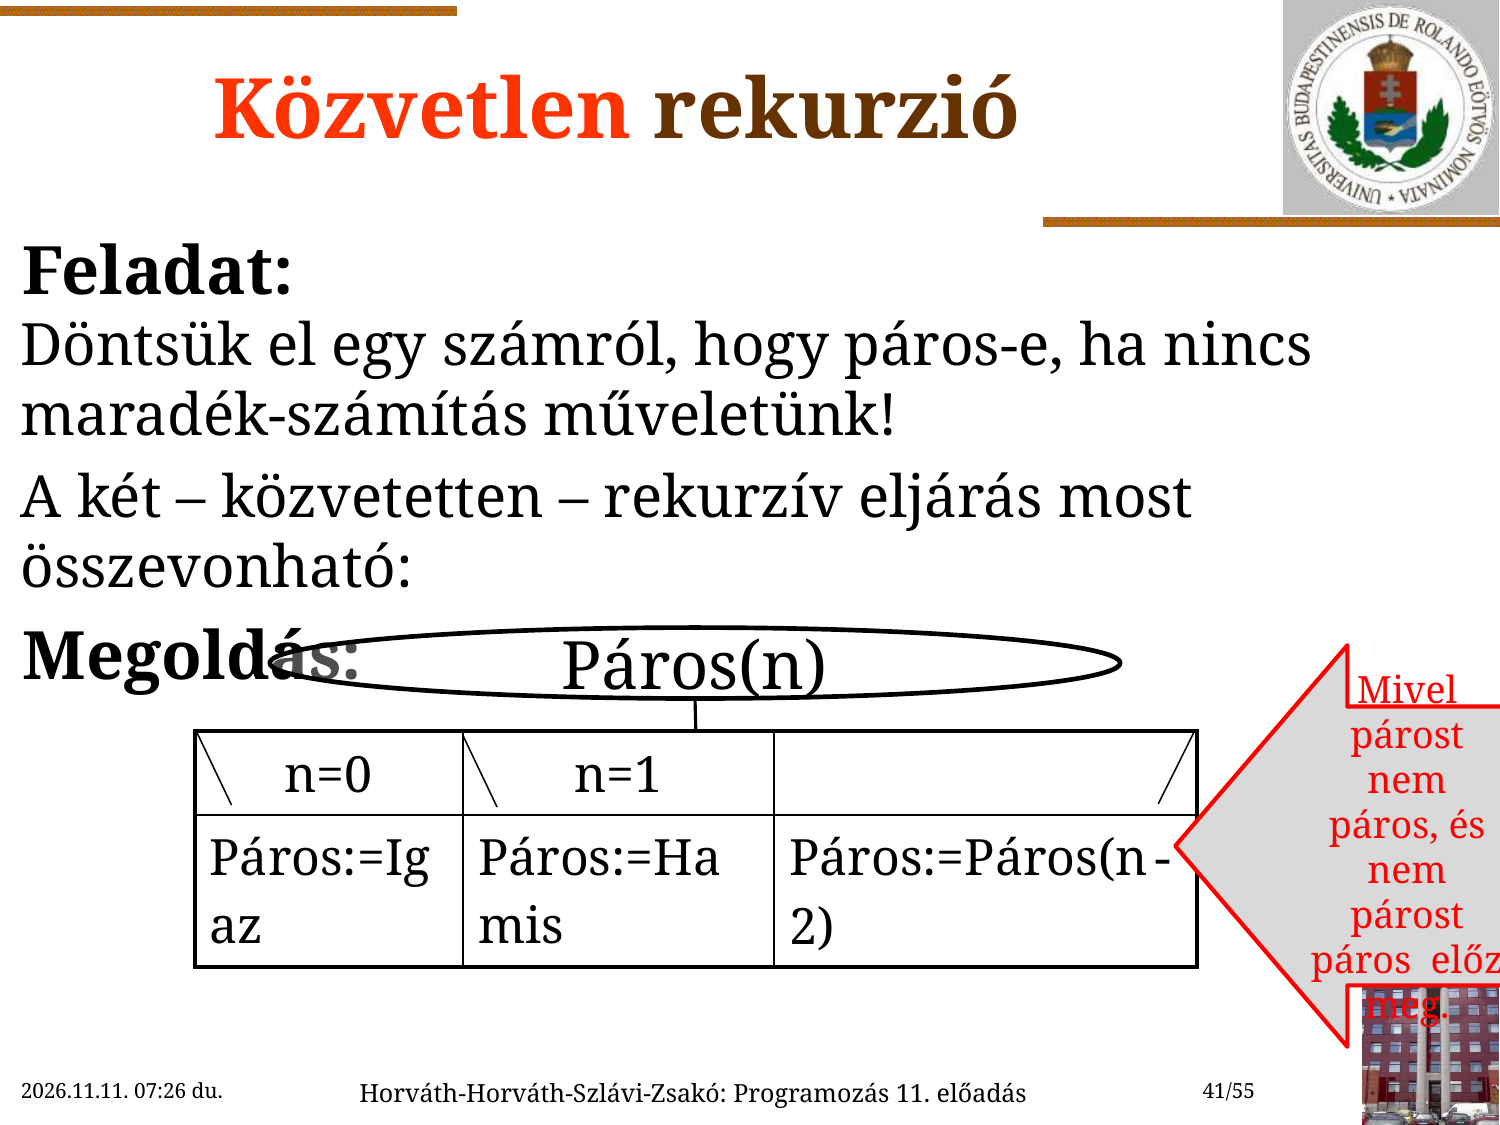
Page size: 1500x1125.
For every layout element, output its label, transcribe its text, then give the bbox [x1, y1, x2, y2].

slide_number 41/55 [1079, 1070, 1270, 1125]
text_box Páros(n) [269, 627, 1121, 699]
text_box 2022.11.29. [3, 1057, 376, 1125]
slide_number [5, 1070, 318, 1125]
table_header n=0 [197, 733, 462, 814]
title Közvetlen rekurzió [0, 14, 1235, 197]
text_box Mivel párost nem páros, és nem párost páros előz meg. [1173, 643, 1500, 1049]
table_header n=1 [464, 733, 773, 814]
table_header [775, 733, 1195, 814]
picture [1043, 0, 1500, 235]
table_cell Páros:=Hamis [464, 816, 773, 965]
footer Horváth-Horváth-Szlávi-Zsakó: Programozás 11. előadás [318, 1070, 1069, 1125]
picture [0, 0, 457, 14]
picture [1362, 988, 1499, 1125]
list Feladat: Döntsük el egy számról, hogy páros-e, ha nincs maradék-számítás műveletünk! A két – közvetetten – rekurzív eljárás most összevonható: Megoldás: [5, 220, 1471, 1000]
table_cell Páros:=Igaz [197, 816, 462, 965]
table_cell Páros:=Páros(n-2) [775, 816, 1195, 965]
